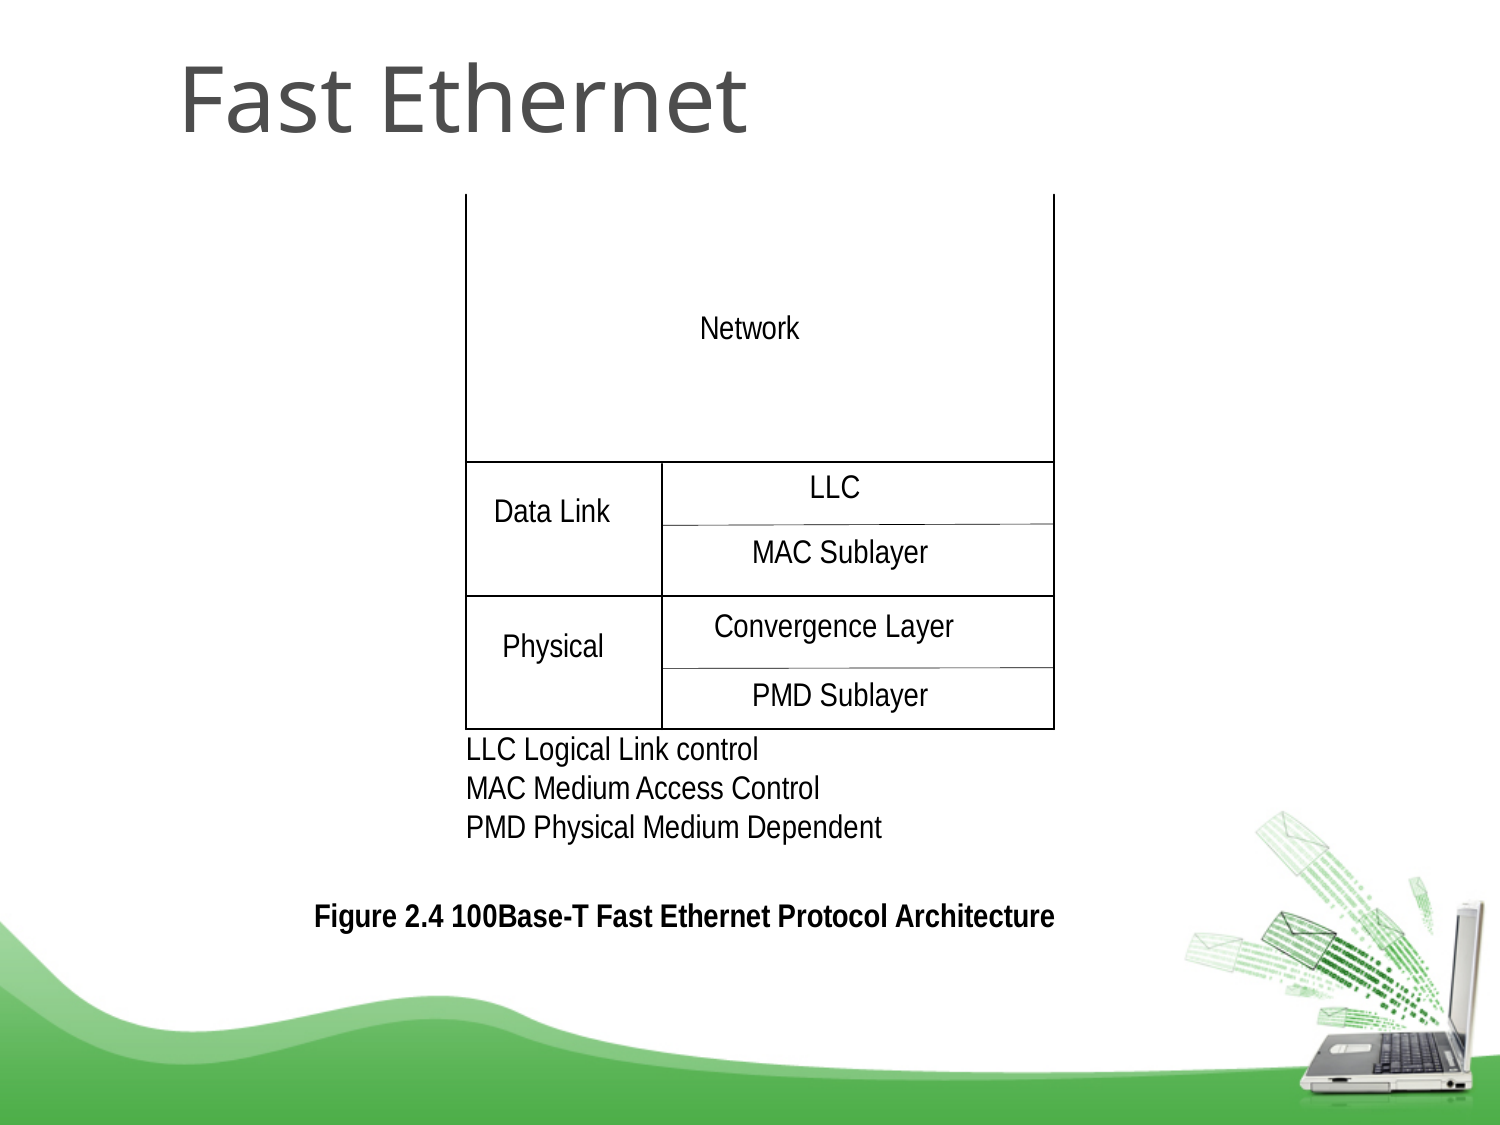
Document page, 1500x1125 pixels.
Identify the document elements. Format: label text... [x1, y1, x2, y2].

title Fast Ethernet [162, 37, 1363, 156]
picture [0, 0, 1500, 1125]
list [262, 187, 1257, 962]
